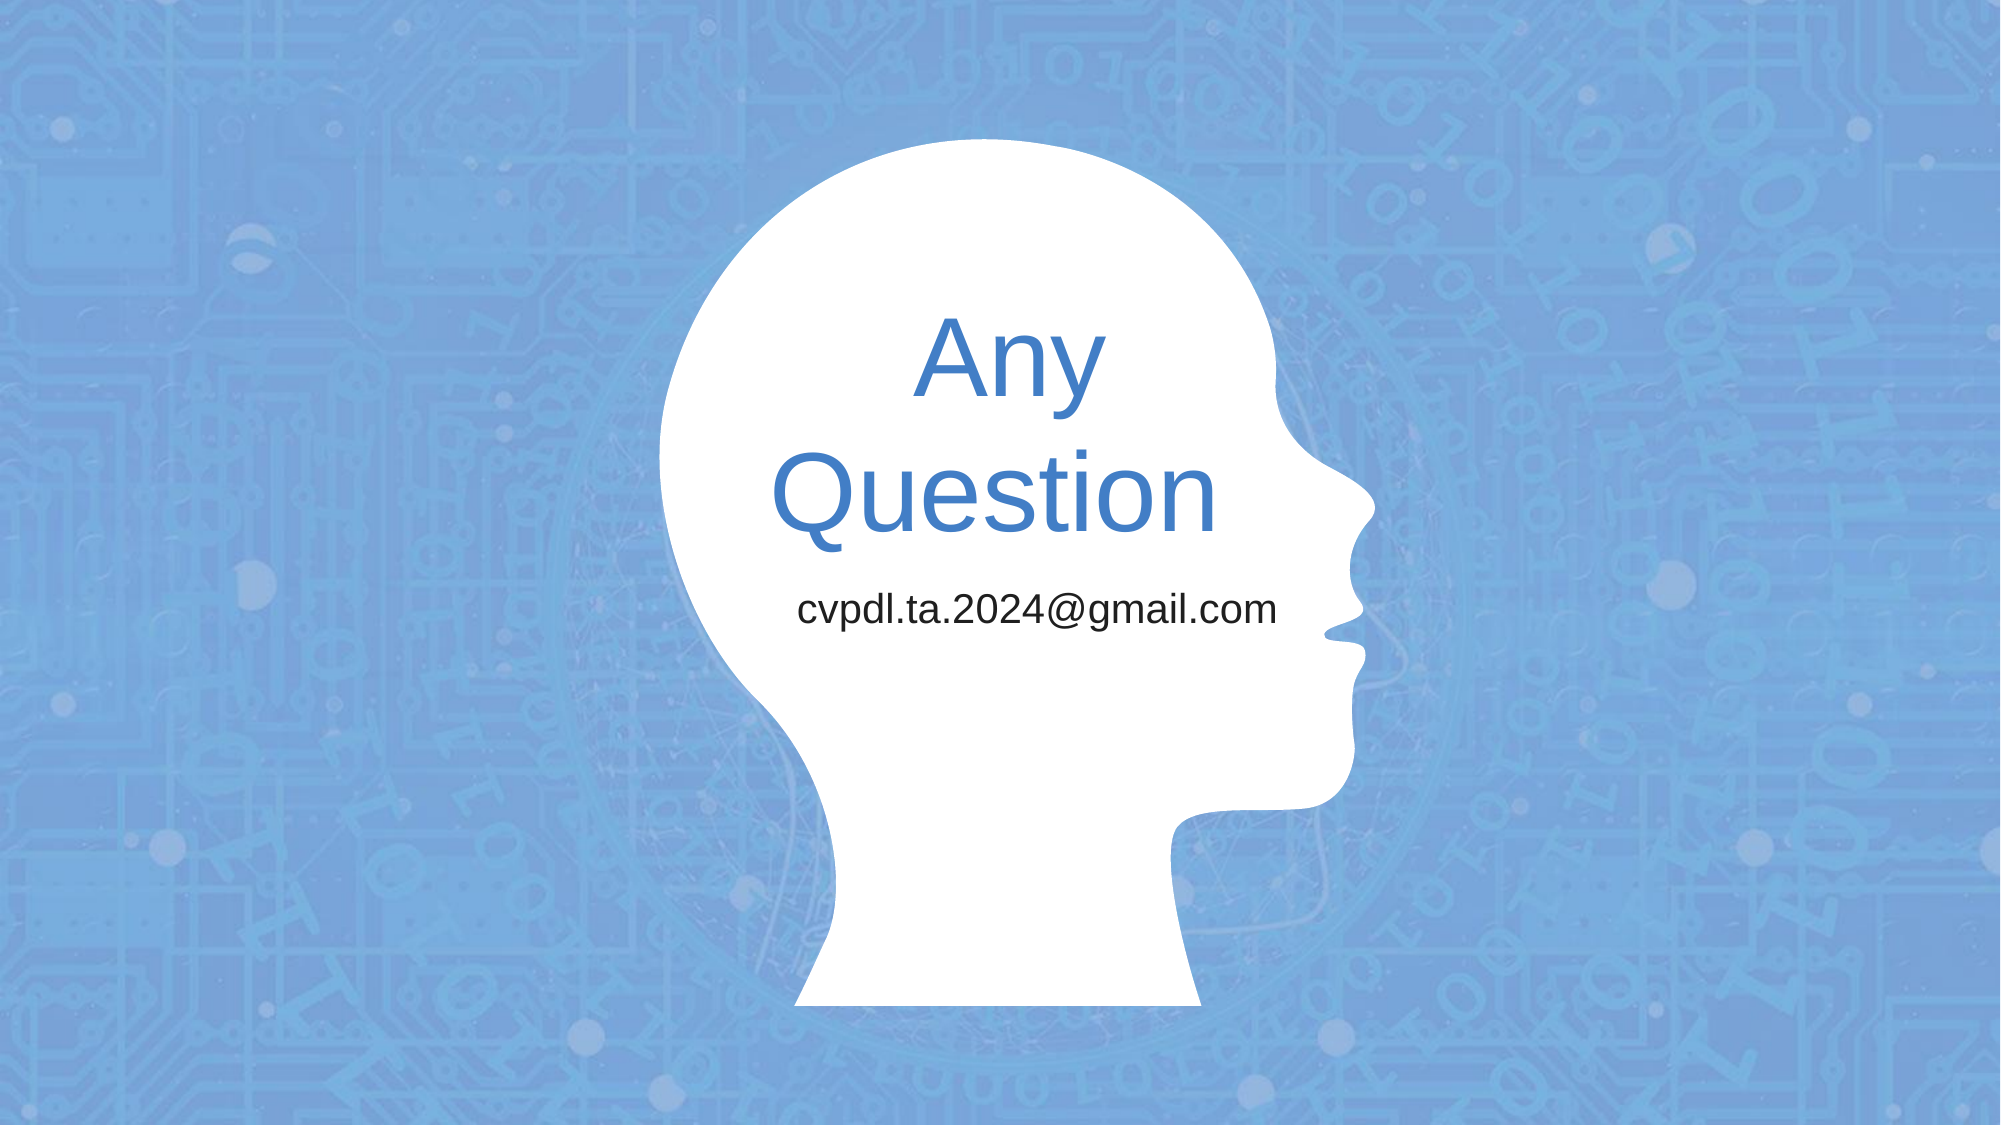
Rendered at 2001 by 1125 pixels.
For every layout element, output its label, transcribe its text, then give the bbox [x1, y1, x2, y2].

text_box cvpdl.ta.2024@gmail.com [763, 574, 1312, 640]
text_box Any Question [725, 276, 1296, 562]
picture [0, 0, 2001, 1125]
